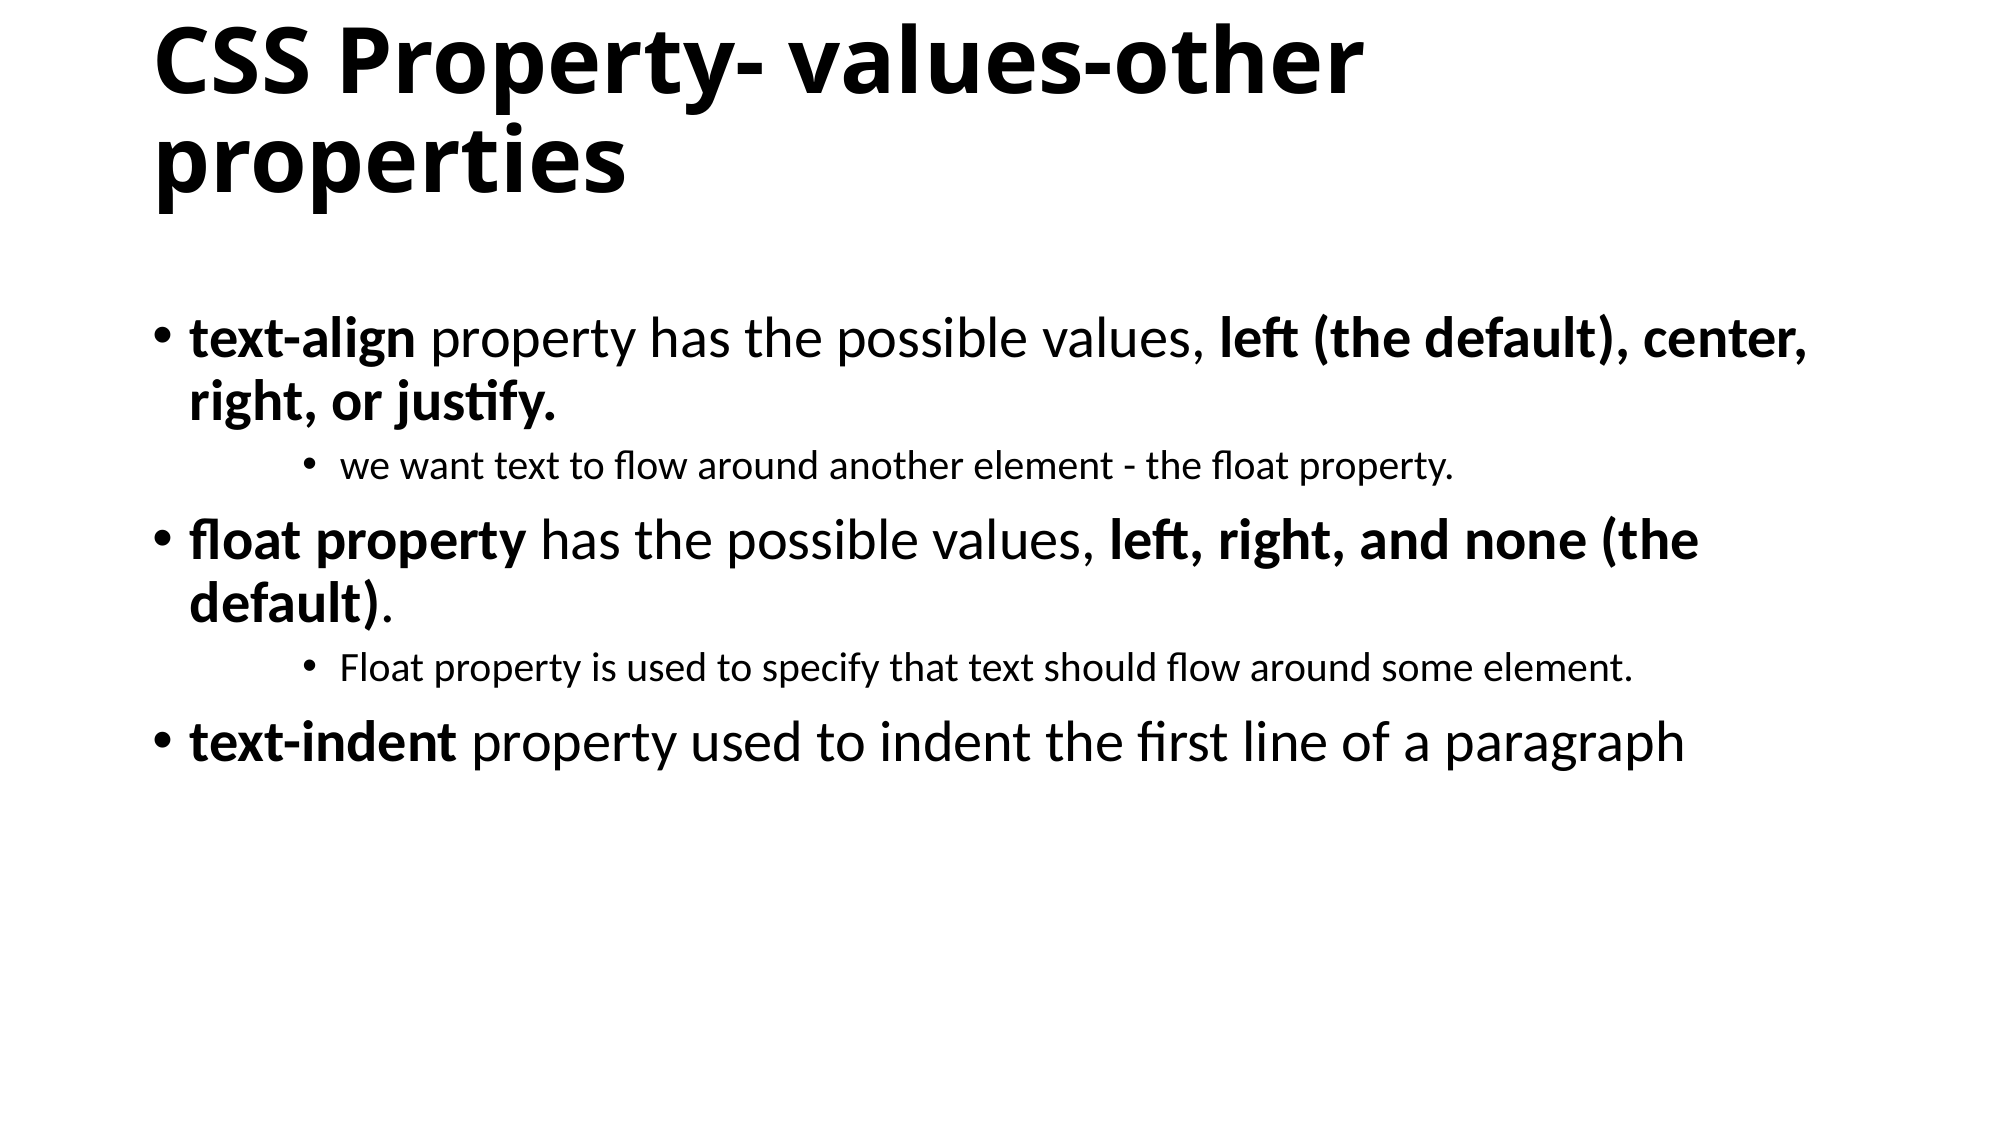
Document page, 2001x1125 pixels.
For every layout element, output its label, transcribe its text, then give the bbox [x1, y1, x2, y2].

title CSS Property- values-other properties [137, 59, 1863, 278]
list text-align property has the possible values, left (the default), center, right, or justify. we want text to flow around another element - the float property. float property has the possible values, left, right, and none (the default). Float property is used to specify that text should flow around some element. text-indent property used to indent the first line of a paragraph [137, 299, 1863, 1014]
